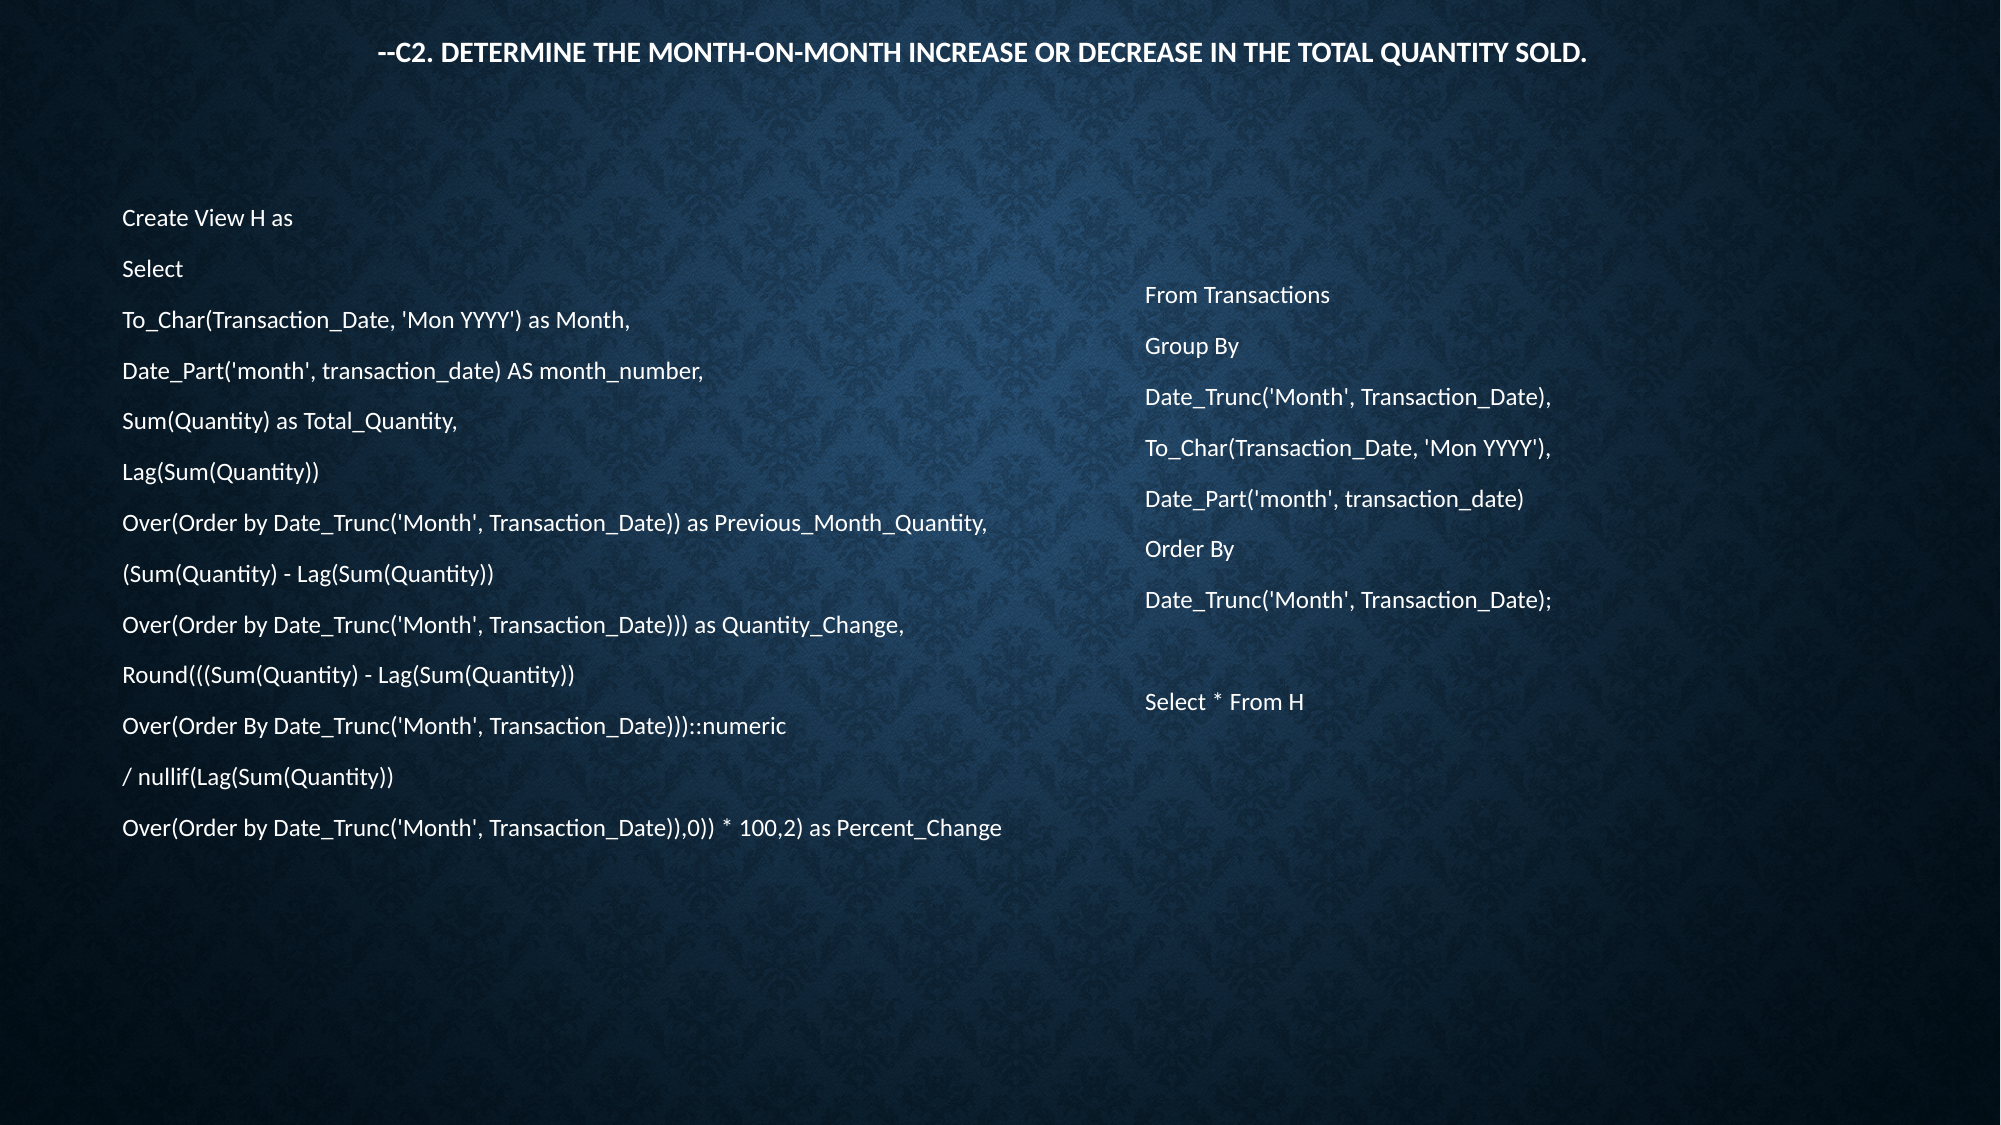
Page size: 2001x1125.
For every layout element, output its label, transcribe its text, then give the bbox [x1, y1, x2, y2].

text_box Create View H as Select To_Char(Transaction_Date, 'Mon YYYY') as Month, Date_Part('month', transaction_date) AS month_number, Sum(Quantity) as Total_Quantity, Lag(Sum(Quantity)) Over(Order by Date_Trunc('Month', Transaction_Date)) as Previous_Month_Quantity, (Sum(Quantity) - Lag(Sum(Quantity)) Over(Order by Date_Trunc('Month', Transaction_Date))) as Quantity_Change, Round(((Sum(Quantity) - Lag(Sum(Quantity)) Over(Order By Date_Trunc('Month', Transaction_Date)))::numeric / nullif(Lag(Sum(Quantity)) Over(Order by Date_Trunc('Month', Transaction_Date)),0)) * 100,2) as Percent_Change [107, 194, 1052, 849]
title --C2. Determine the month-on-month increase or decrease in the total quantity sold. [107, 29, 1859, 141]
text_box From Transactions Group By Date_Trunc('Month', Transaction_Date), To_Char(Transaction_Date, 'Mon YYYY'), Date_Part('month', transaction_date) Order By Date_Trunc('Month', Transaction_Date); Select * From H [1130, 271, 1859, 774]
